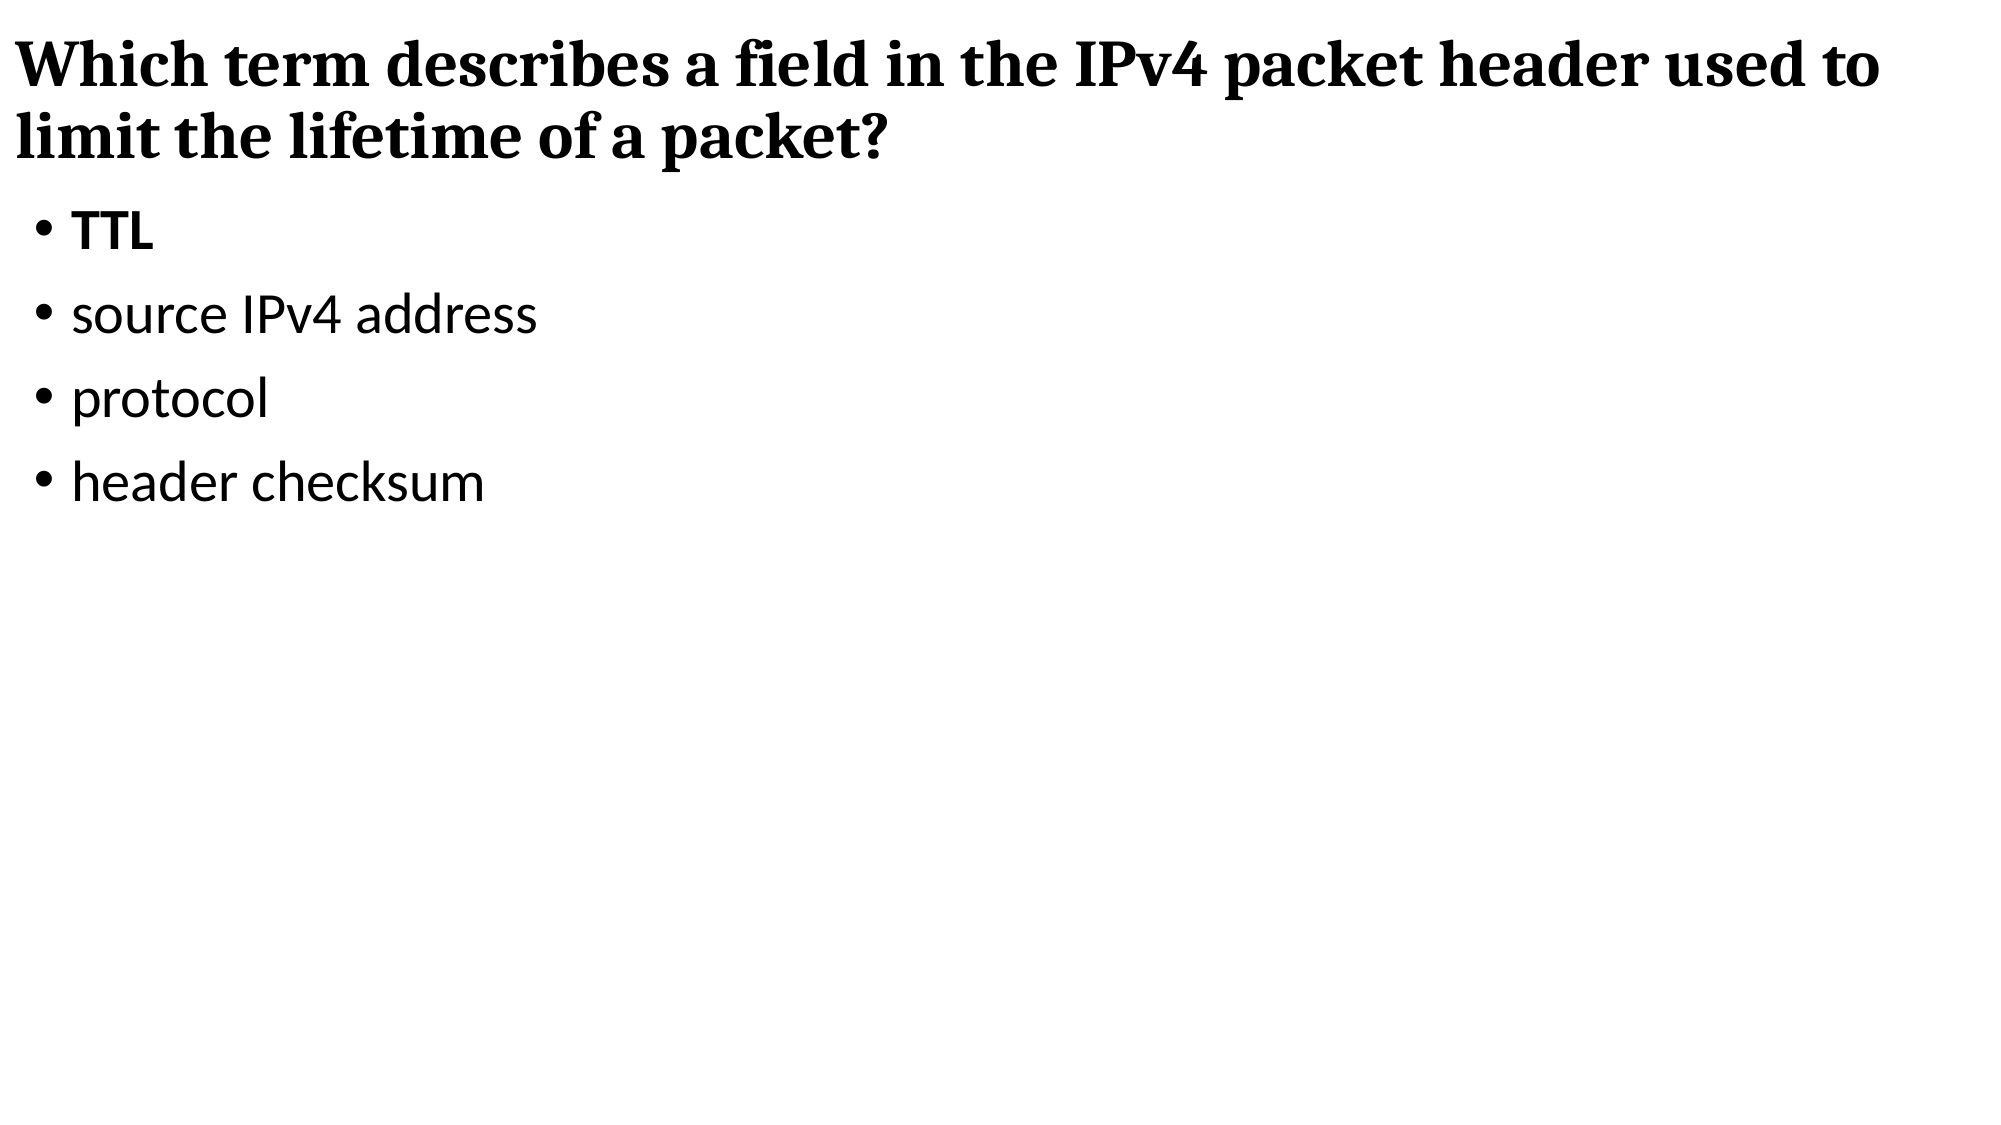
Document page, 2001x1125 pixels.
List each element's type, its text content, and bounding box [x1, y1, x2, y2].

list TTL source IPv4 address protocol header checksum [18, 192, 1987, 581]
title Which term describes a field in the IPv4 packet header used to limit the lifetime of a packet? [0, 0, 2000, 210]
